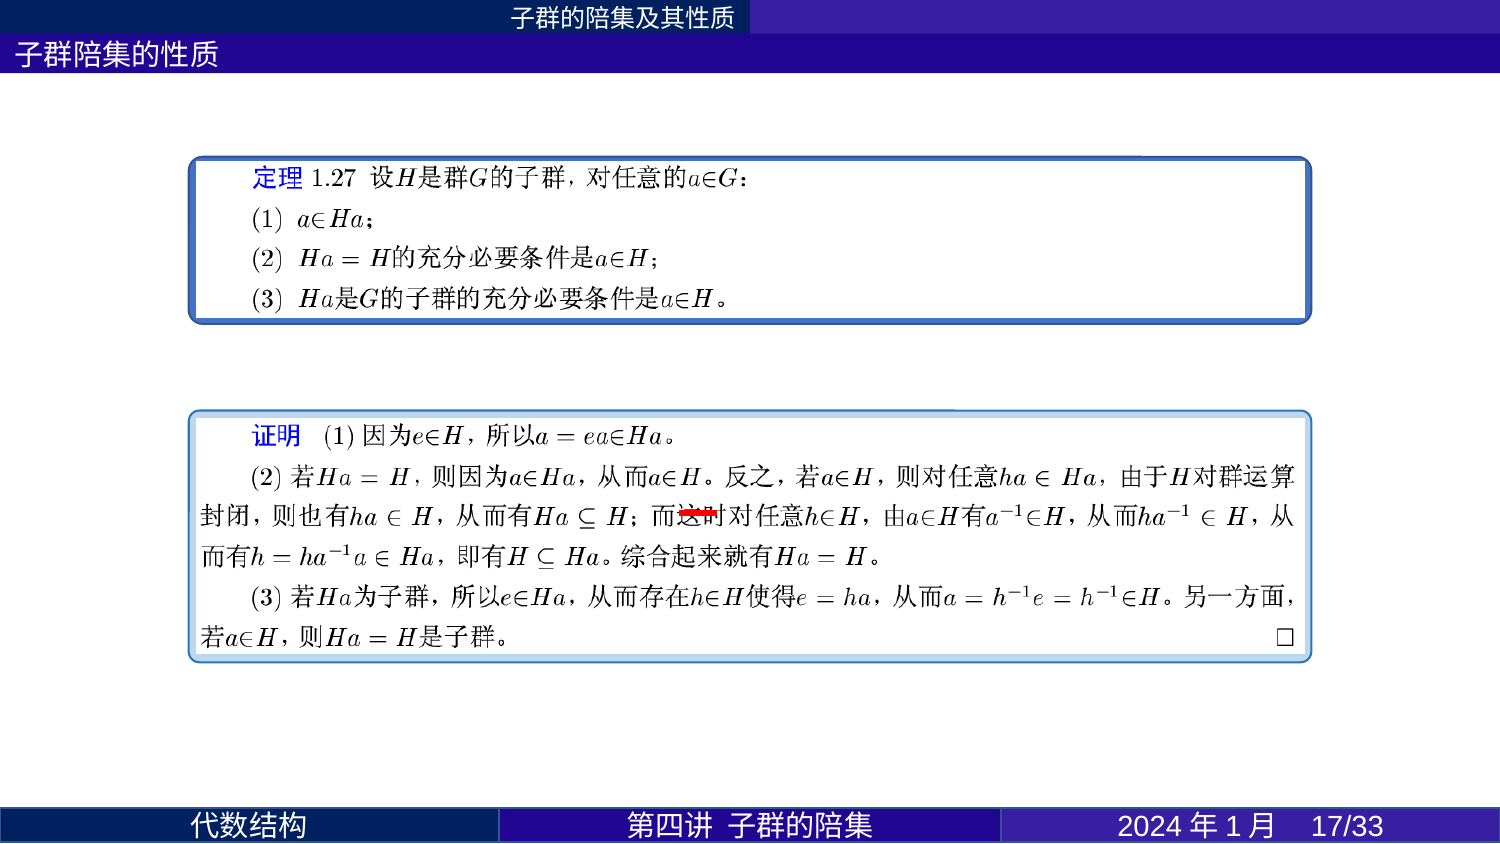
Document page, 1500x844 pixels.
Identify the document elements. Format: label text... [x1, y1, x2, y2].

text_box 子群的陪集及其性质 [0, 0, 749, 33]
text_box [749, 0, 1500, 33]
text_box 第四讲 子群的陪集 [498, 807, 1000, 843]
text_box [188, 156, 1312, 324]
text_box 2024年1月 17/33 [1000, 807, 1500, 843]
text_box 子群陪集的性质 [0, 33, 1500, 74]
text_box 代数结构 [0, 807, 498, 843]
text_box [188, 410, 1312, 663]
